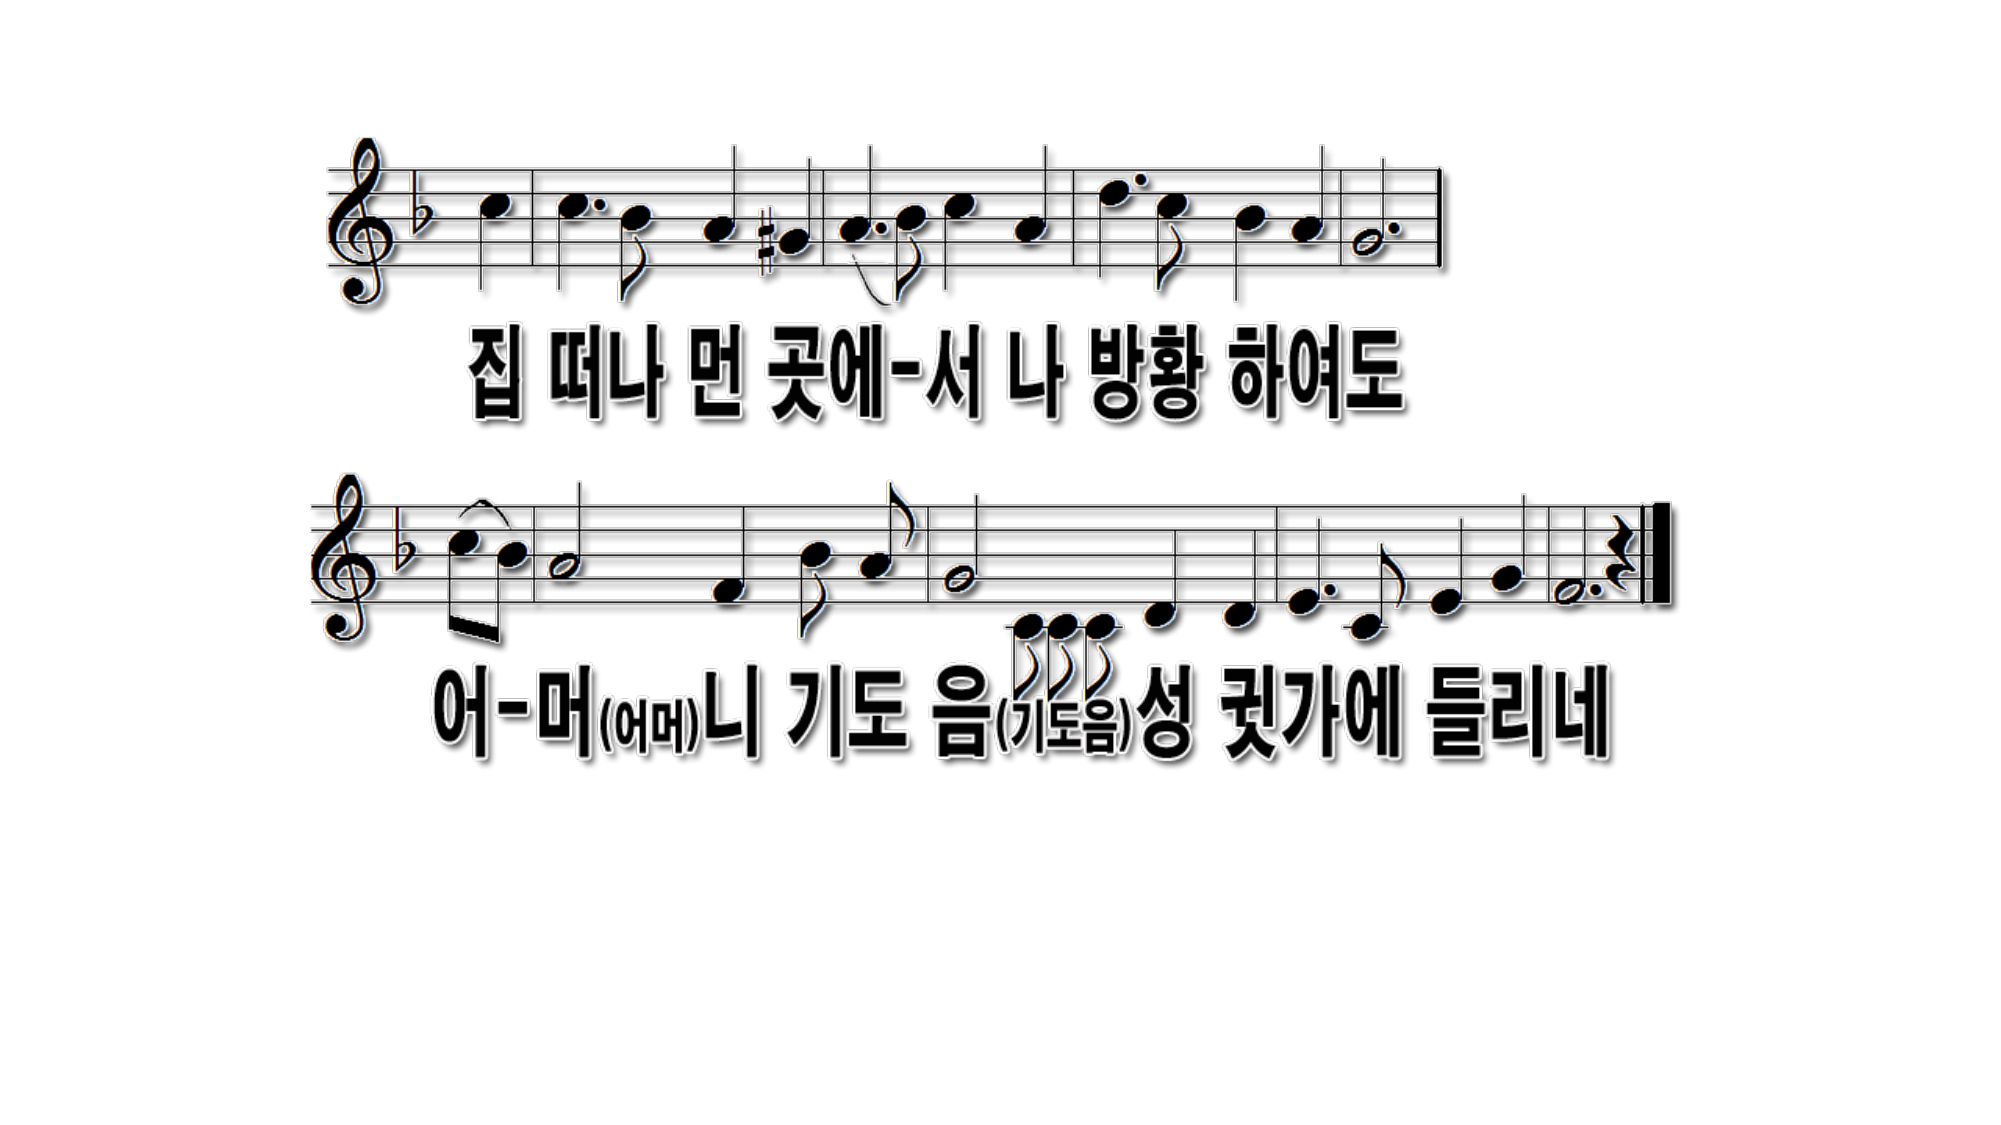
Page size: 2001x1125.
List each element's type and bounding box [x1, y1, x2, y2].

picture [249, 0, 1750, 835]
